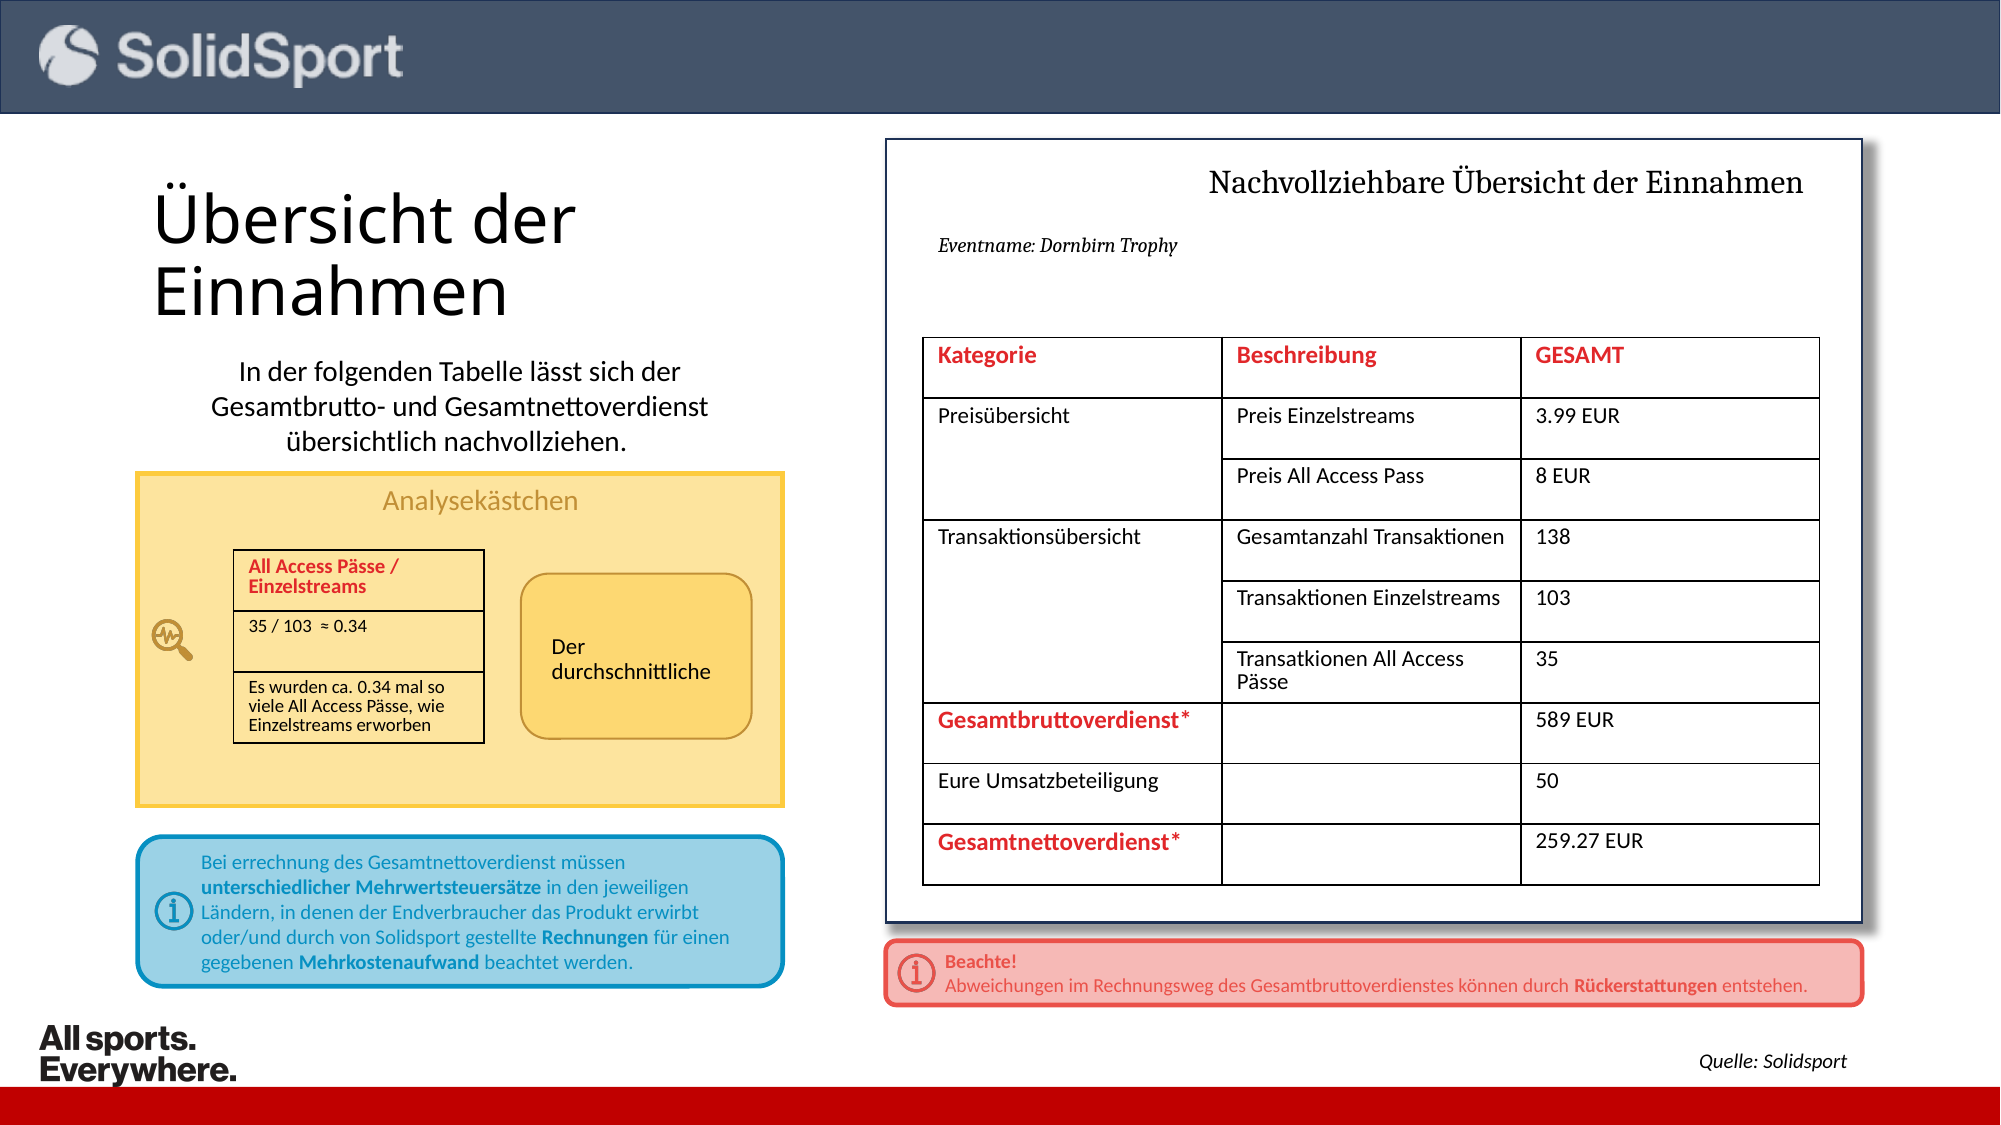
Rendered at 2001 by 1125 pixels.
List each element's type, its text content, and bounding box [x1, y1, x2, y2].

table_cell 35 [1522, 643, 1819, 702]
list Eventname: Dornbirn Trophy [923, 226, 1295, 318]
picture [894, 950, 939, 996]
table_cell 103 [1522, 582, 1819, 641]
table_header Beschreibung [1223, 338, 1520, 397]
list Quelle: Solidsport [1378, 1042, 1863, 1081]
table_cell Transaktionsübersicht [924, 521, 1221, 702]
list Der durchschnittliche [536, 603, 739, 717]
table_cell Preis All Access Pass [1223, 460, 1520, 519]
picture [39, 1025, 236, 1087]
table_cell Eure Umsatzbeteiligung [924, 764, 1221, 823]
table_cell 3.99 EUR [1522, 399, 1819, 458]
table_cell Transatkionen All Access Pässe [1223, 643, 1520, 702]
table_cell 35 / 103 ≈ 0.34 [234, 612, 483, 671]
table_cell Preisübersicht [924, 399, 1221, 519]
picture [39, 25, 403, 88]
table_cell Gesamtanzahl Transaktionen [1223, 521, 1520, 580]
table_header Kategorie [924, 338, 1221, 397]
table_cell 589 EUR [1522, 704, 1819, 763]
table_header All Access Pässe / Einzelstreams [234, 551, 483, 610]
list Nachvollziehbare Übersicht der Einnahmen [1117, 157, 1820, 249]
table_cell 138 [1522, 521, 1819, 580]
table_cell [1223, 825, 1520, 884]
title Übersicht der Einnahmen [137, 138, 783, 338]
table_cell 50 [1522, 764, 1819, 823]
table_cell Gesamtnettoverdienst* [924, 825, 1221, 884]
table_header GESAMT [1522, 338, 1819, 397]
table_cell Gesamtbruttoverdienst* [924, 704, 1221, 763]
picture [151, 888, 197, 934]
table_cell 259.27 EUR [1522, 825, 1819, 884]
table_cell [1223, 764, 1520, 823]
table_cell Transaktionen Einzelstreams [1223, 582, 1520, 641]
table_cell [1223, 704, 1520, 763]
table_cell Preis Einzelstreams [1223, 399, 1520, 458]
picture [148, 615, 197, 665]
table_cell 8 EUR [1522, 460, 1819, 519]
table_cell Es wurden ca. 0.34 mal so viele All Access Pässe, wie Einzelstreams erworben [234, 673, 483, 742]
